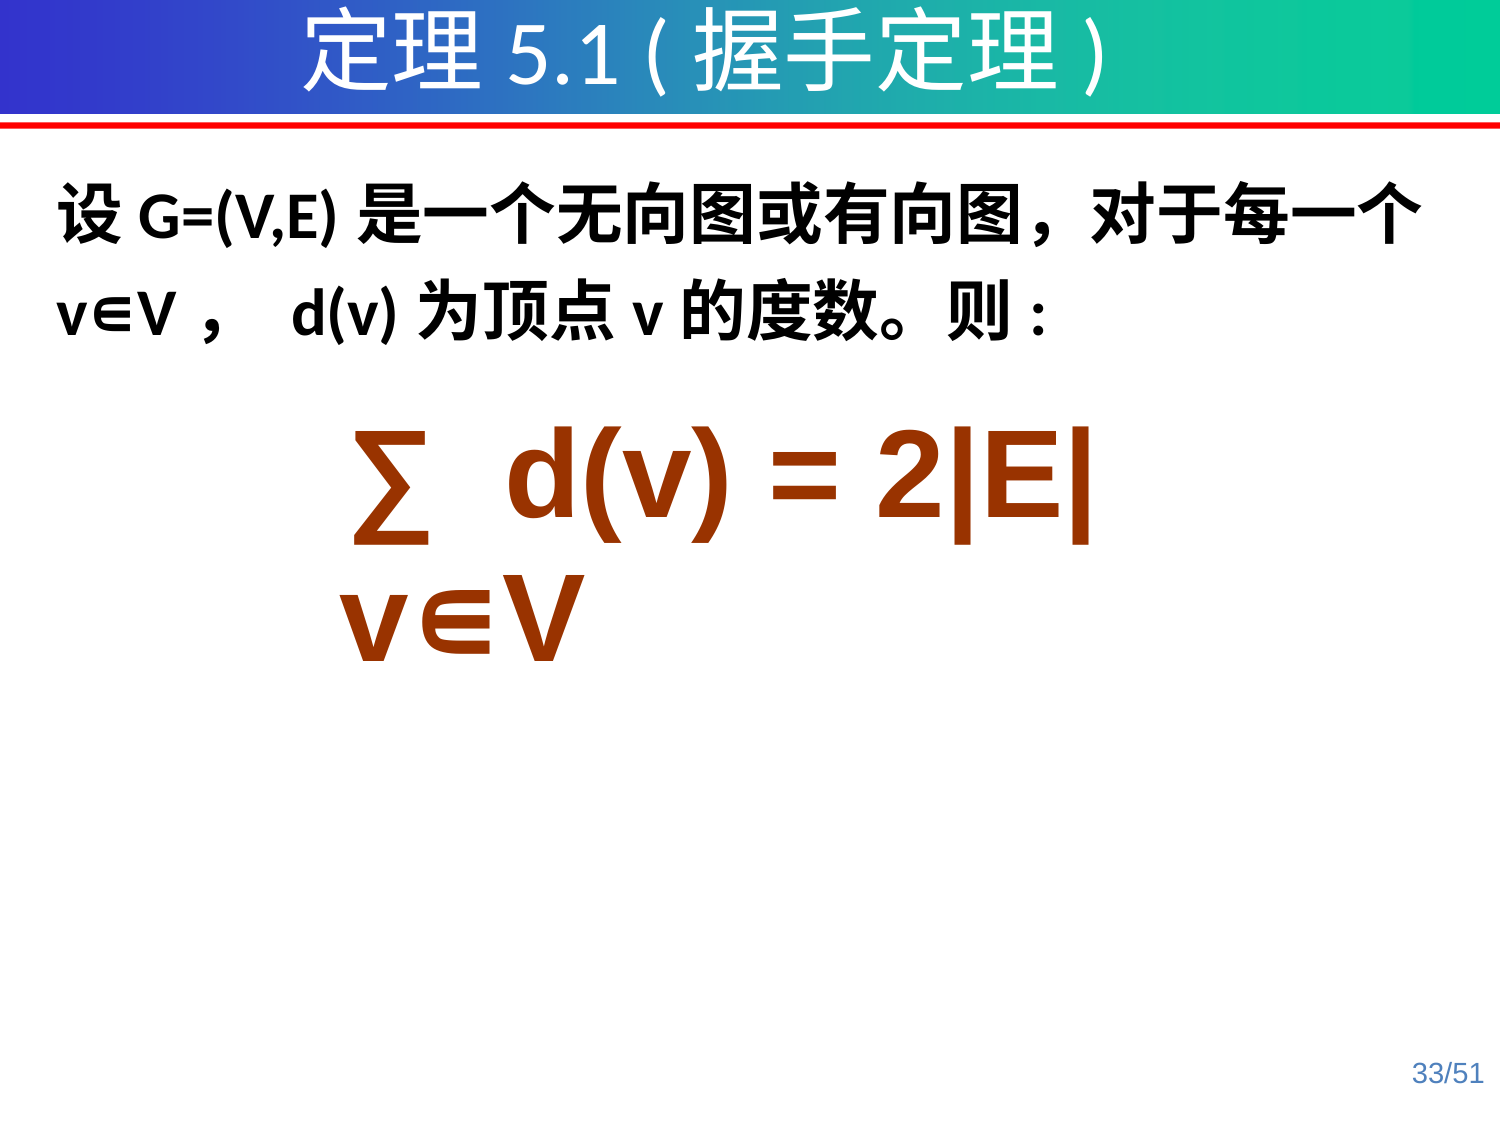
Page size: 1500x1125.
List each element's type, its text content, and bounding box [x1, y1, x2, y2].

title 定理5.1 (握手定理) [29, 0, 1380, 101]
list 设G=(V,E)是一个无向图或有向图，对于每一个v∊V， d(v)为顶点v的度数。则: [41, 148, 1459, 409]
slide_number 33/51 [1149, 1046, 1500, 1125]
picture [0, 0, 1500, 114]
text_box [324, 385, 1188, 695]
